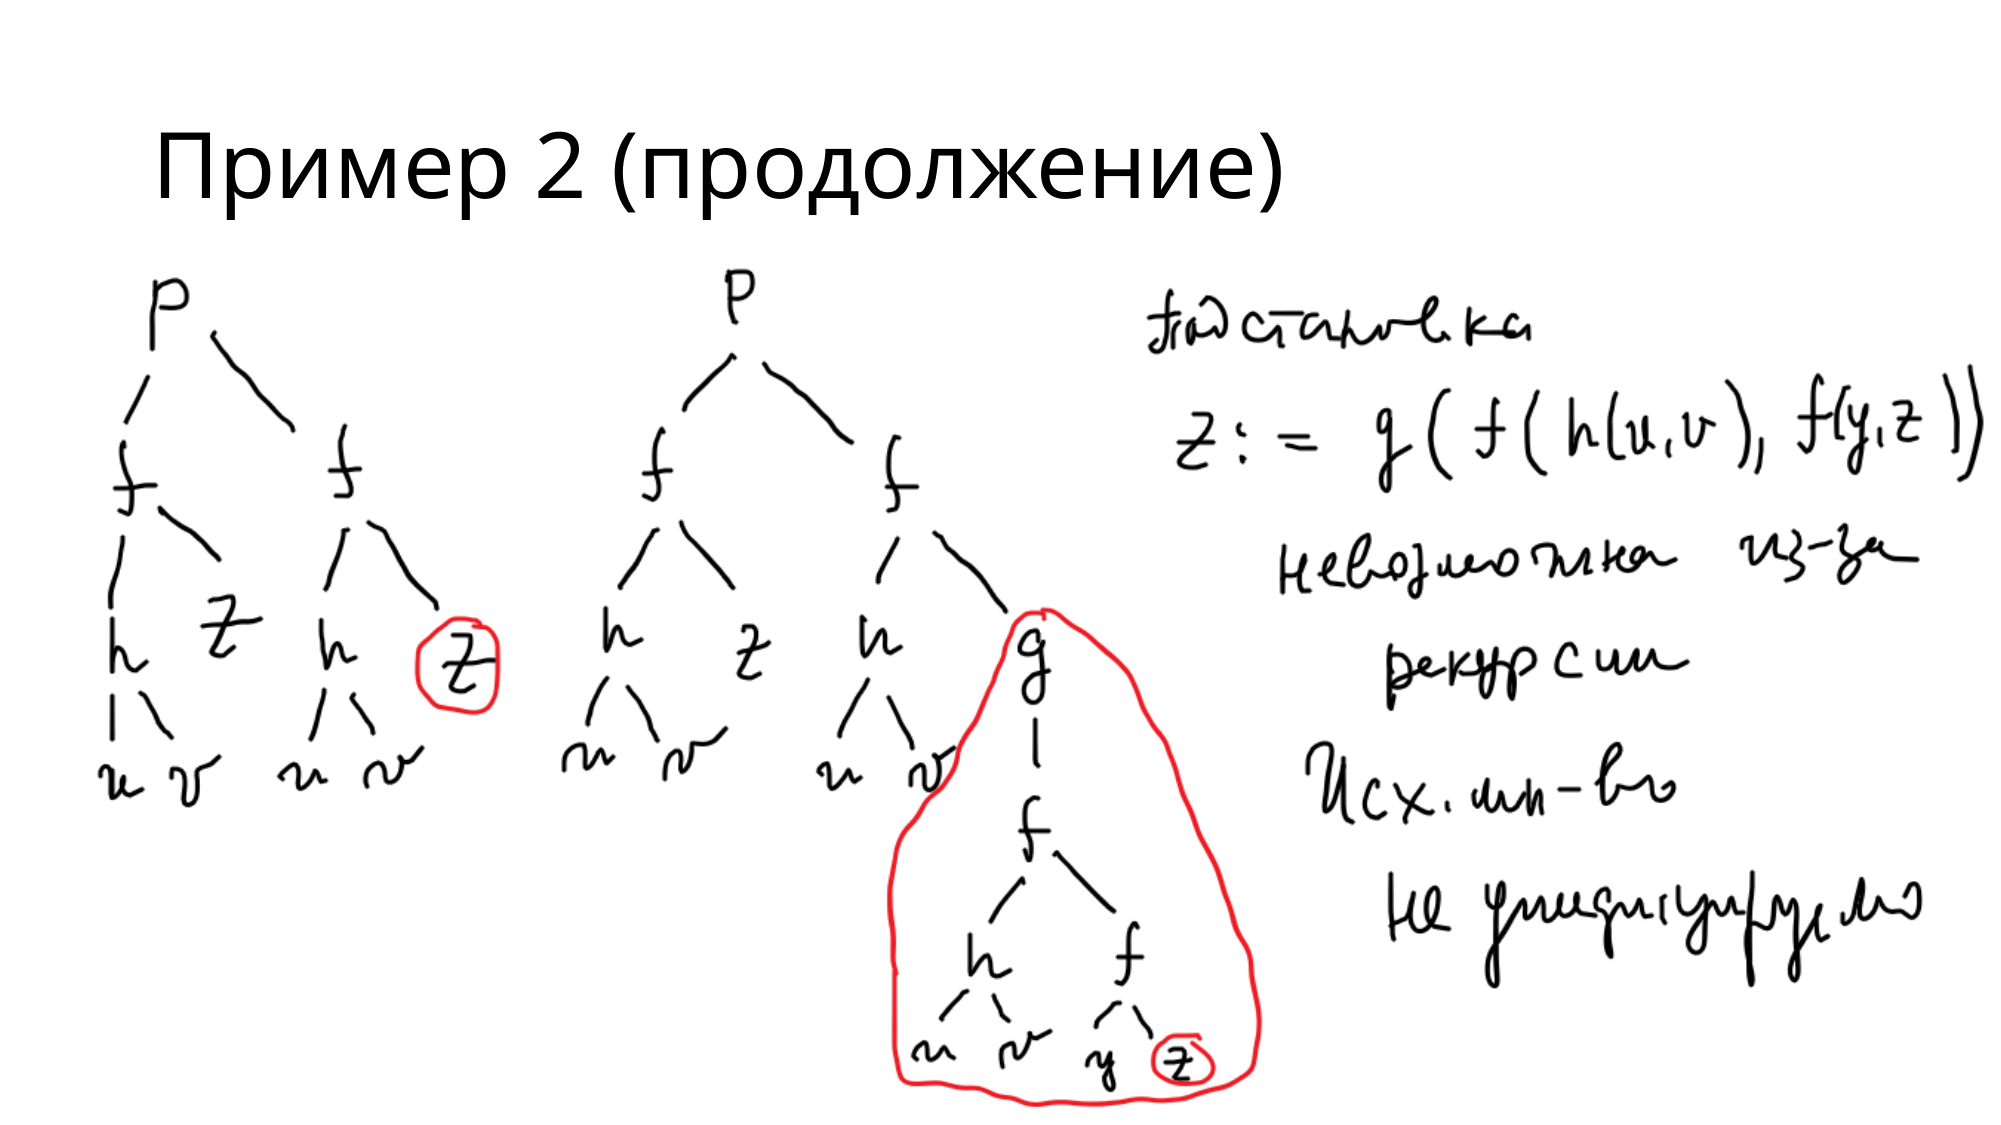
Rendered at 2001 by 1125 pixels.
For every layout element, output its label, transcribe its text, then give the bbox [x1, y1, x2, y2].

picture [0, 229, 2000, 1125]
title Пример 2 (продолжение) [137, 59, 1863, 229]
